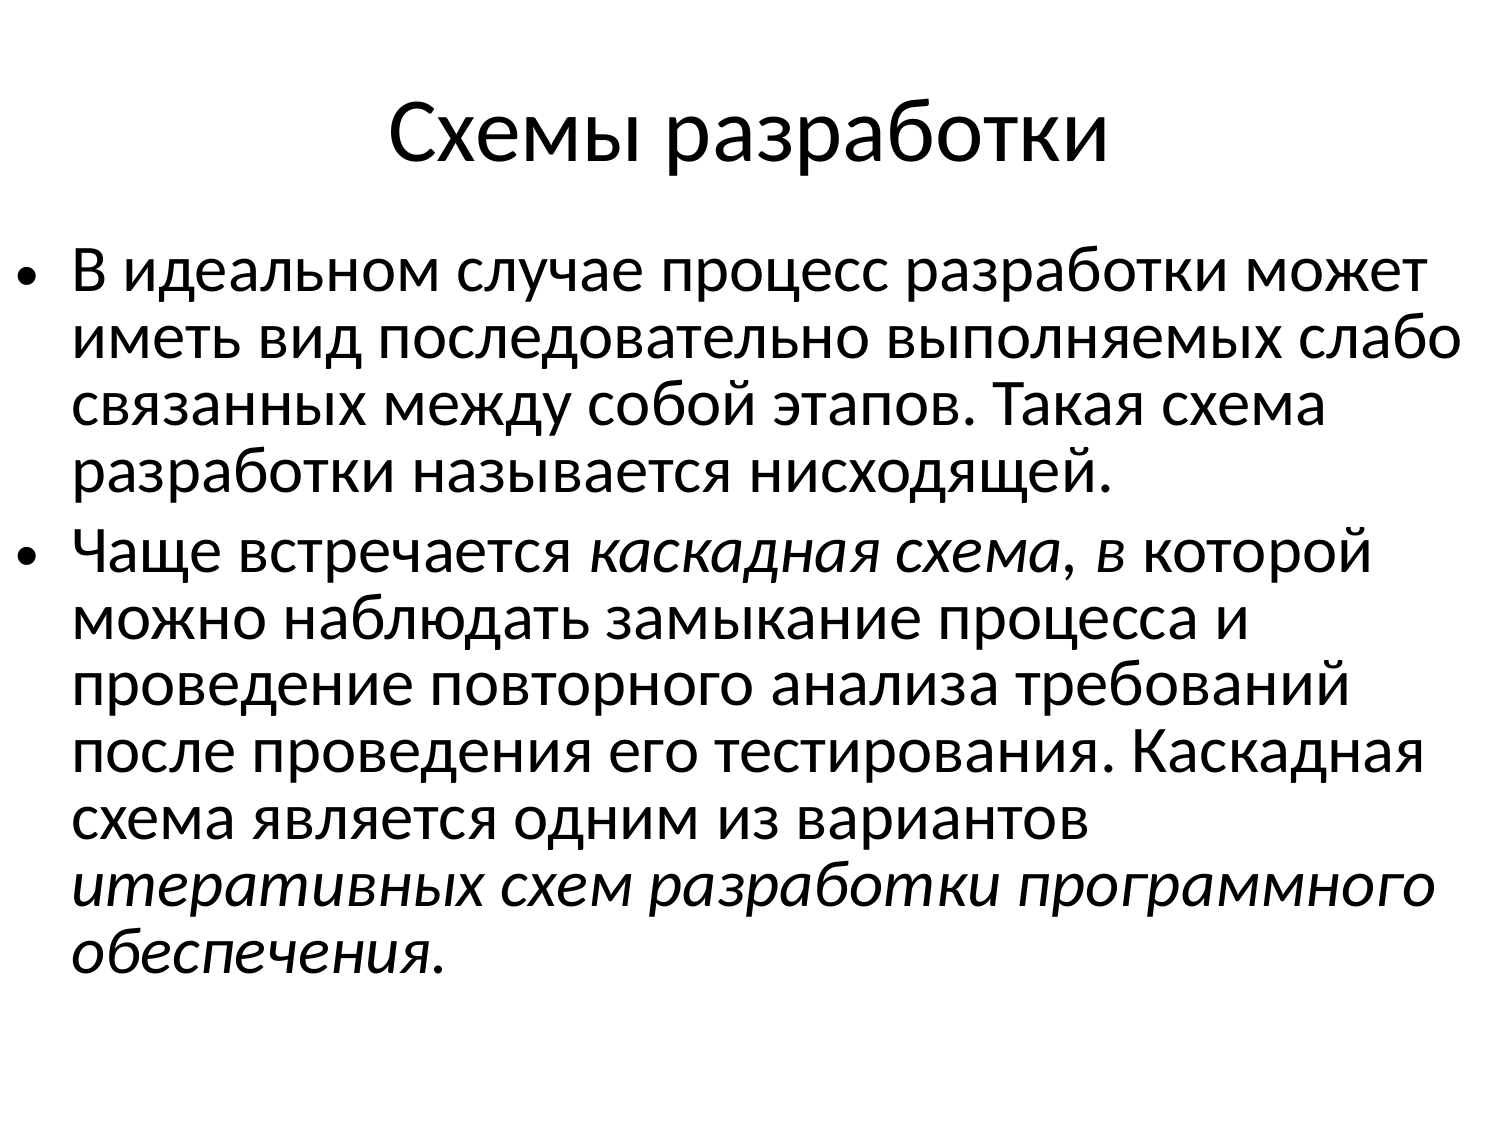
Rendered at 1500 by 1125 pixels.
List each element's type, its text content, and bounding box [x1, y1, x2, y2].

text_box Схемы разработки [75, 45, 1425, 233]
text_box В идеальном случае процесс разработки может иметь вид последовательно выполняемых слабо связанных между собой этапов. Такая схема разработки называется нисходящей. Чаще встречается каскадная схема, в которой можно наблюдать замыкание процесса и проведение повторного анализа требований после проведения его тестирования. Каскадная схема является одним из вариантов итеративных схем разработки программного обеспечения. [0, 234, 1500, 1090]
